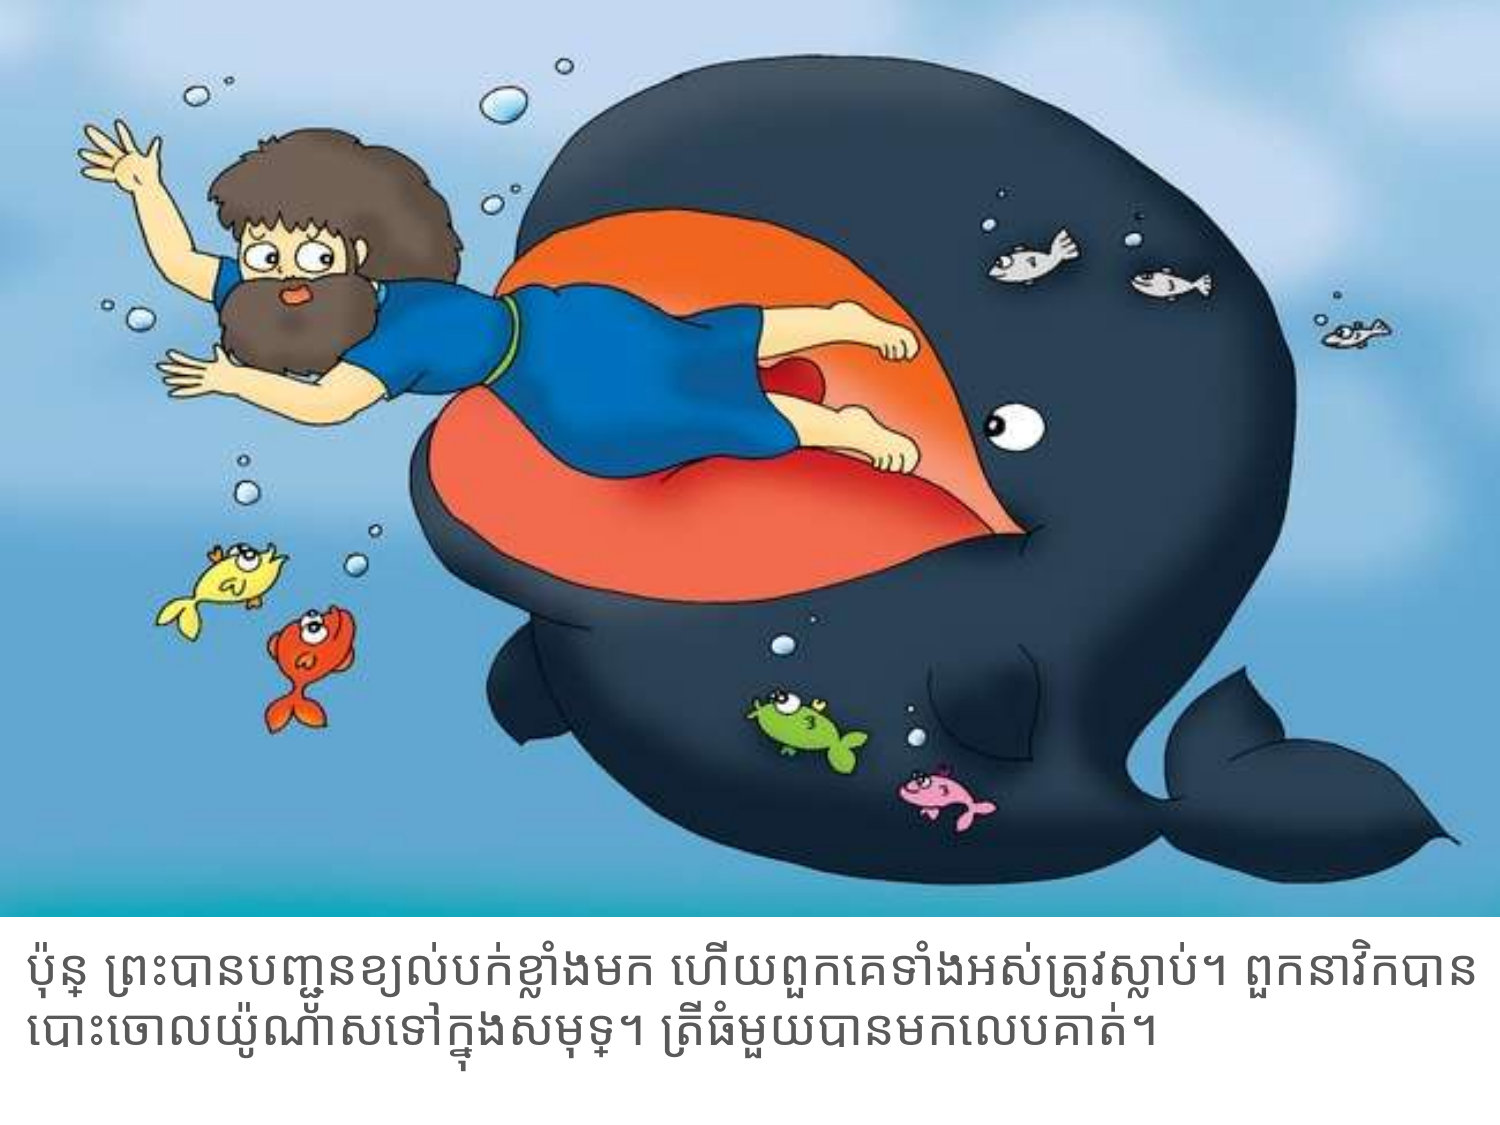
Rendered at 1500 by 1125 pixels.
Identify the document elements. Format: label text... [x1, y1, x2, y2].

text_box ប៉ុន្តែ ព្រះ​បាន​បញ្ជូន​ខ្យល់​បក់​ខ្លាំង​មក ហើយ​ពួកគេ​ទាំង​អស់​ត្រូវ​ស្លាប់។ ពួកនាវិកបានបោះចោលយ៉ូណាសទៅក្នុងសមុទ្រ។ ត្រីធំមួយបានមកលេបគាត់។ [11, 928, 1500, 1063]
picture [0, 0, 1500, 918]
